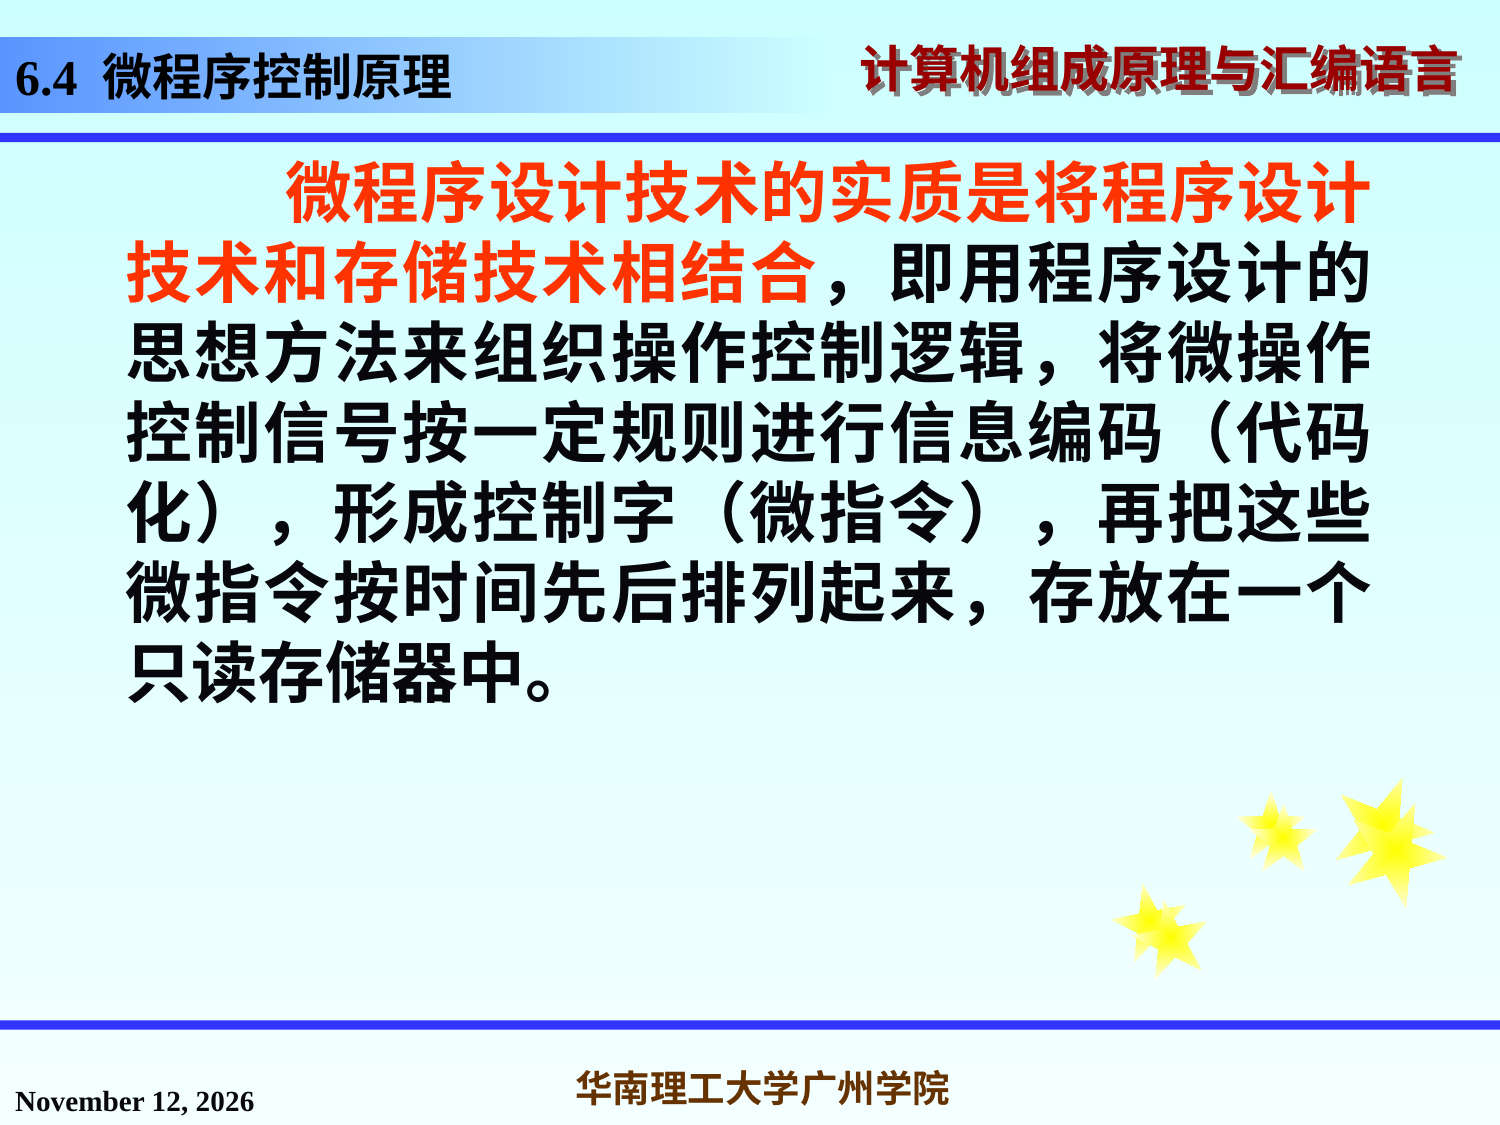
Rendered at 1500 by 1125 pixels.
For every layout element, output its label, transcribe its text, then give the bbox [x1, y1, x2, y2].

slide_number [0, 1050, 337, 1125]
list 微程序设计技术的实质是将程序设计技术和存储技术相结合，即用程序设计的思想方法来组织操作控制逻辑，将微操作控制信号按一定规则进行信息编码（代码化），形成控制字（微指令），再把这些微指令按时间先后排列起来，存放在一个只读存储器中。 [53, 143, 1388, 1000]
title 6.4 微程序控制原理 [0, 37, 825, 113]
footer 华南理工大学广州学院 [525, 1050, 1000, 1125]
